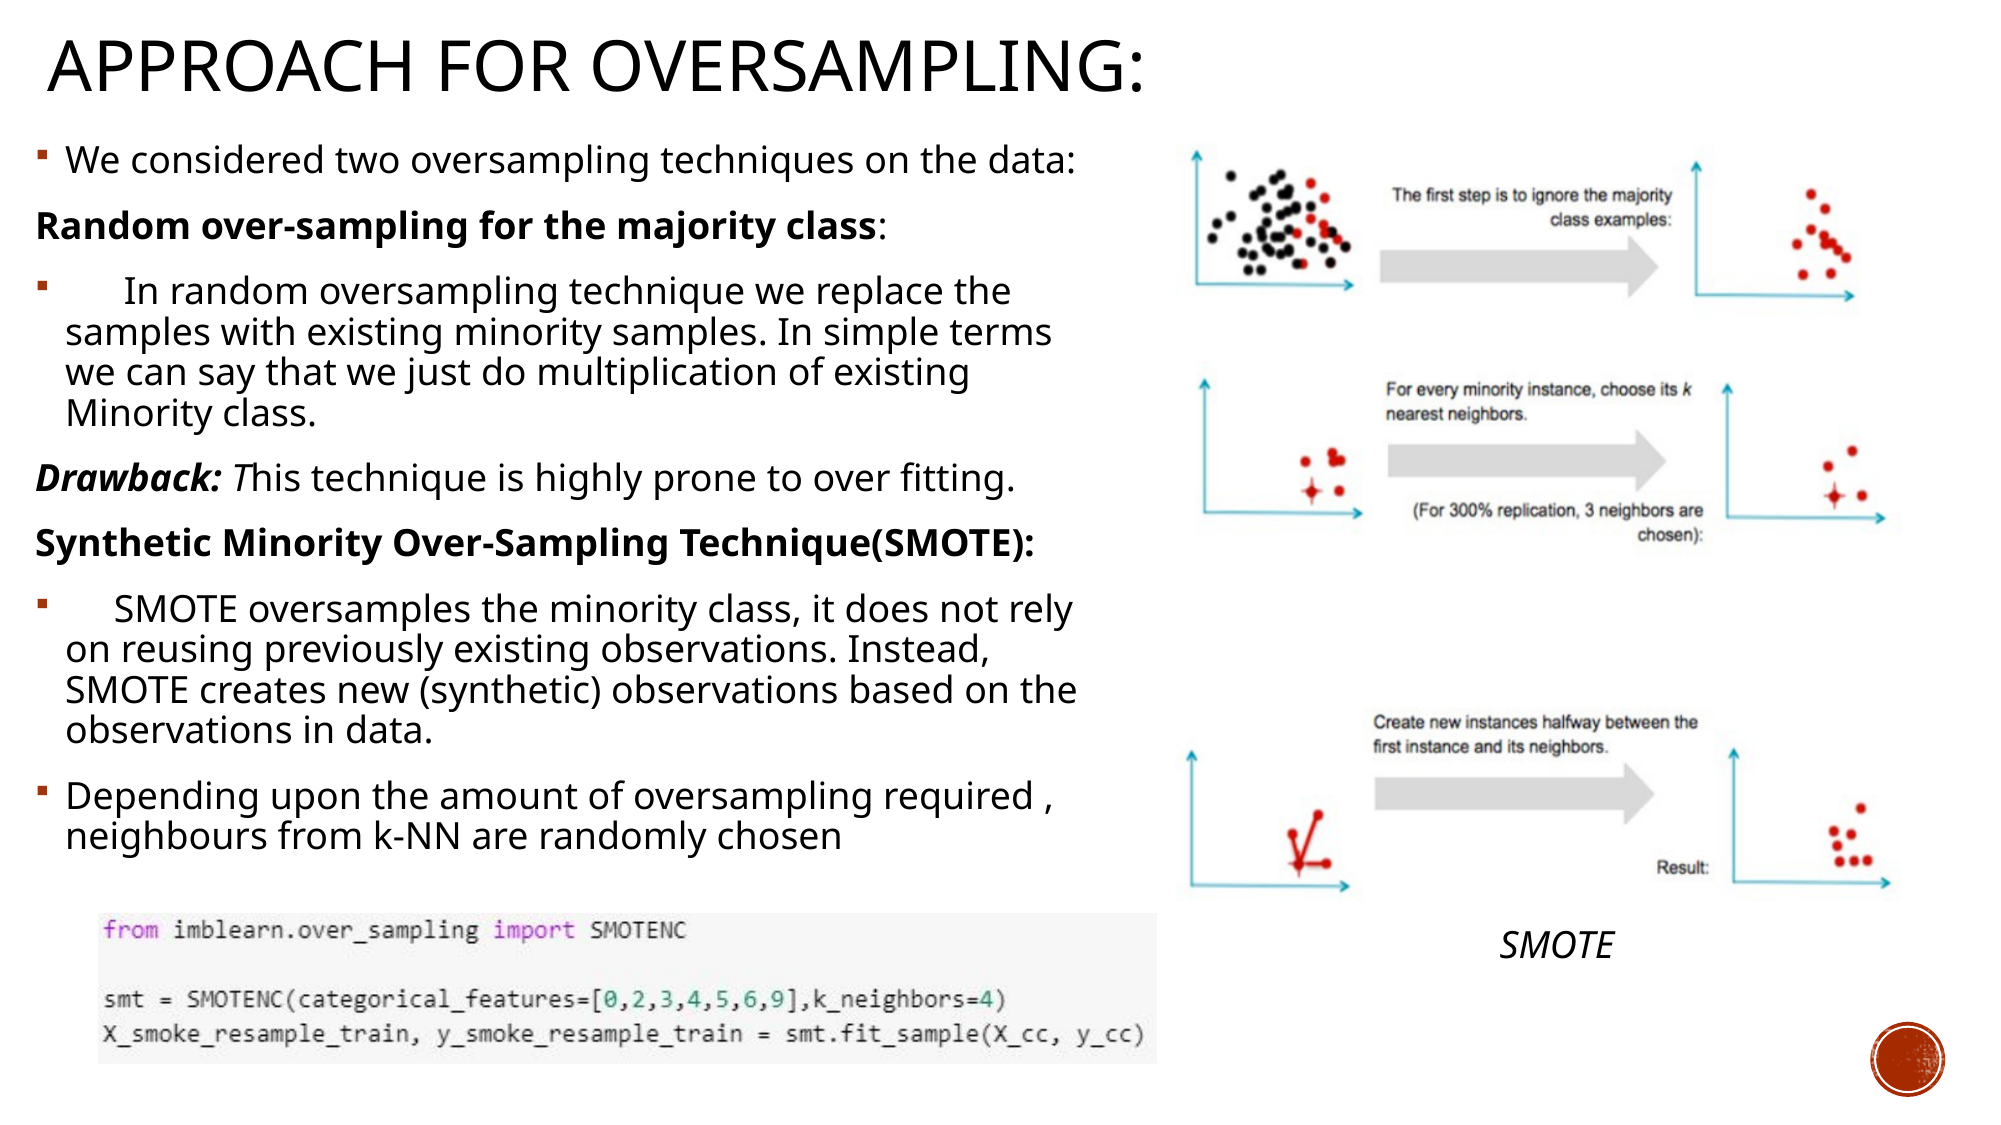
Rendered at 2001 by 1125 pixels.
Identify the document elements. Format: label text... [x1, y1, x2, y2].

picture [98, 120, 1945, 1064]
title APPROACH FOR overSAMPLING: [32, 21, 1447, 221]
text_box SMOTE [1484, 915, 1672, 974]
list We considered two oversampling techniques on the data: Random over-sampling for the majority class: In random oversampling technique we replace the samples with existing minority samples. In simple terms we can say that we just do multiplication of existing Minority class. Drawback: This technique is highly prone to over fitting. Synthetic Minority Over-Sampling Technique(SMOTE): SMOTE oversamples the minority class, it does not rely on reusing previously existing observations. Instead, SMOTE creates new (synthetic) observations based on the observations in data. Depending upon the amount of oversampling required , neighbours from k-NN are randomly chosen [20, 81, 1119, 1064]
